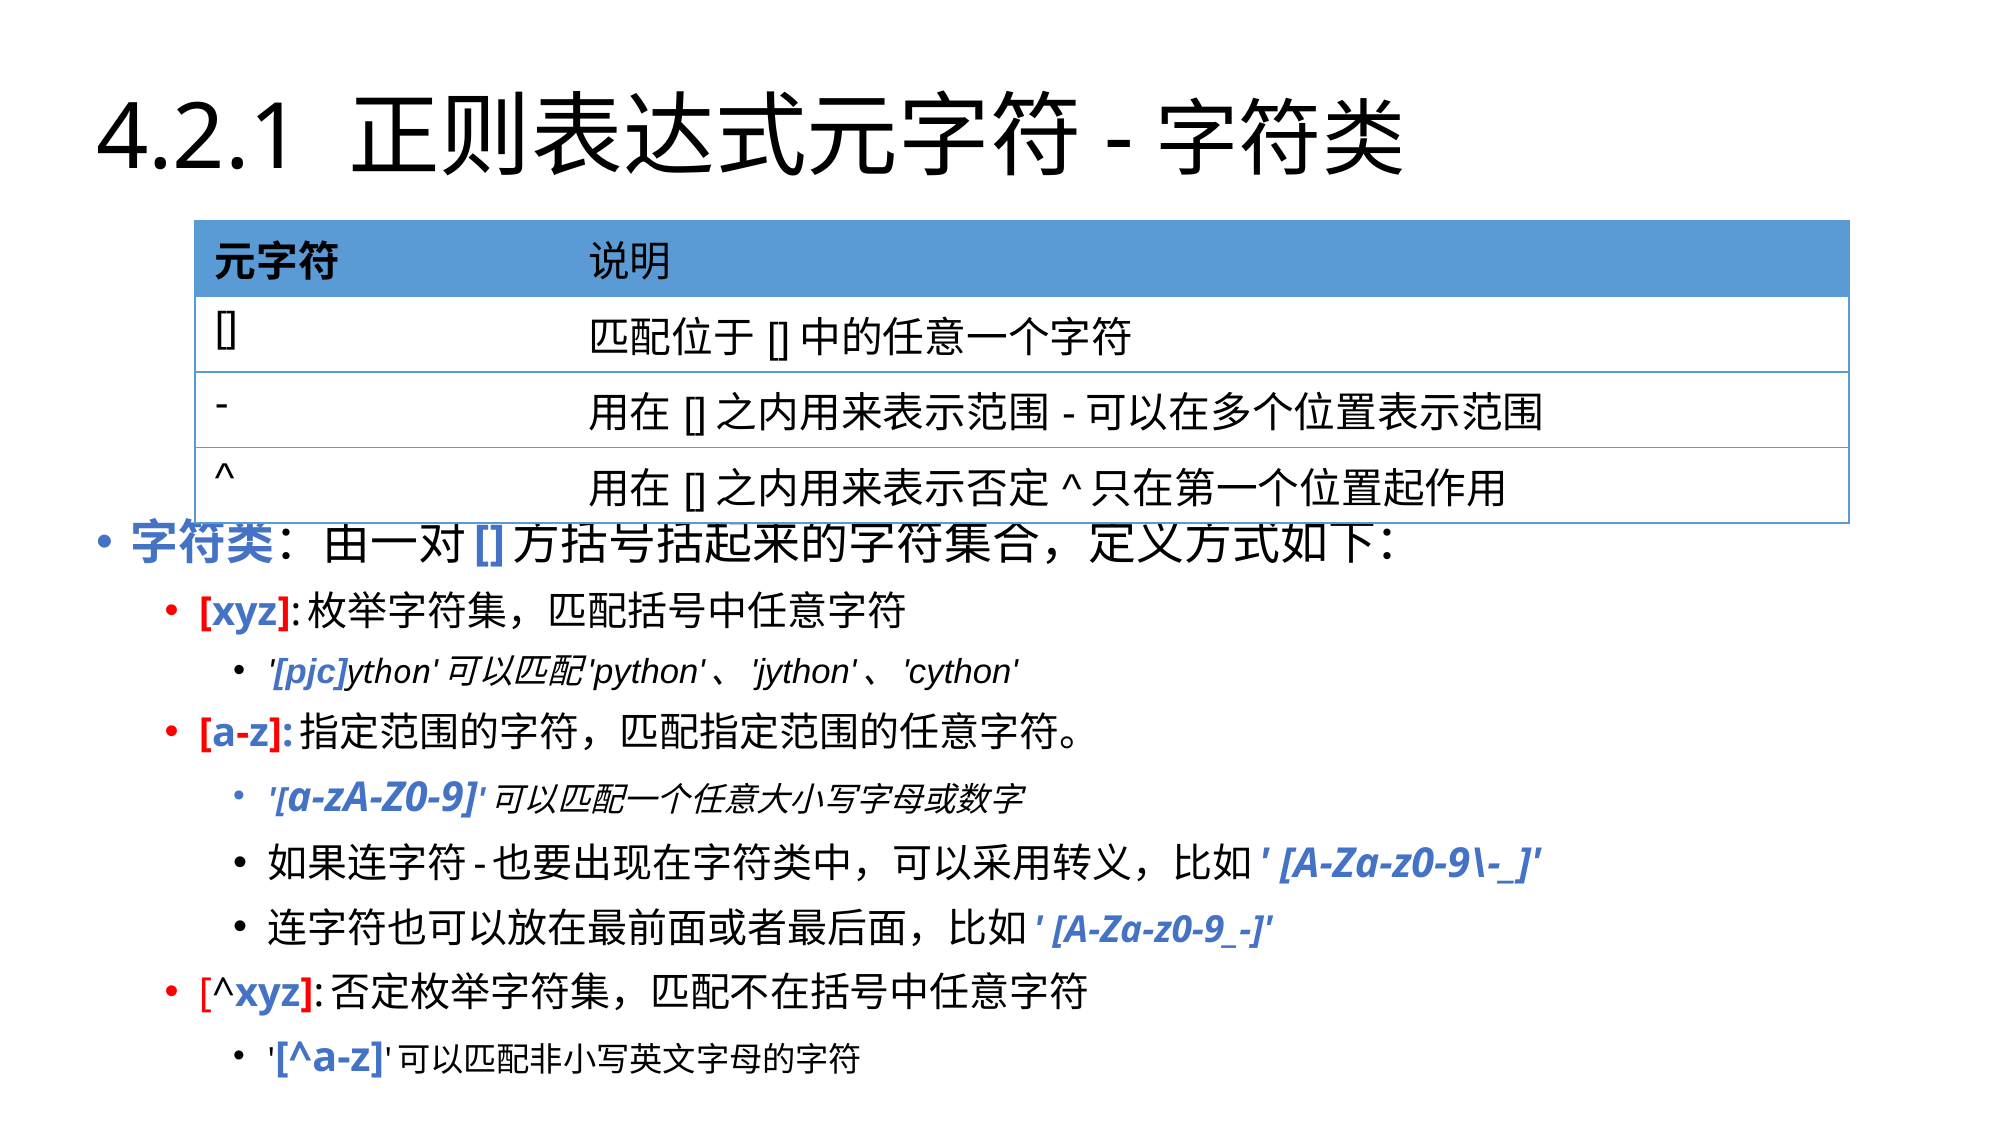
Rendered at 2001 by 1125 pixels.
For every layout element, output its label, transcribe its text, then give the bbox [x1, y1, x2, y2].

table_header 元字符 [196, 222, 568, 296]
title 4.2.1 正则表达式元字符-字符类 [78, 29, 1921, 248]
table_cell - [196, 373, 568, 447]
table_cell 用在[]之内用来表示范围-可以在多个位置表示范围 [568, 373, 1848, 447]
table_cell [] [196, 297, 568, 371]
table_cell 用在[]之内用来表示否定^只在第一个位置起作用 [568, 448, 1848, 522]
table_cell ^ [196, 448, 568, 522]
list 字符类：由一对[]方括号括起来的字符集合，定义方式如下： [xyz]:枚举字符集，匹配括号中任意字符 '[pjc]ython'可以匹配'python'、'jython'、'cython' [a-z]:指定范围的字符，匹配指定范围的任意字符。 '[a-zA-Z0-9]'可以匹配一个任意大小写字母或数字 如果连字符-也要出现在字符类中，可以采用转义，比如' [A-Za-z0-9\-_]' 连字符也可以放在最前面或者最后面，比如' [A-Za-z0-9_-]' [^xyz]:否定枚举字符集，匹配不在括号中任意字符 '[^a-z]'可以匹配非小写英文字母的字符 [78, 462, 1966, 1091]
table_header 说明 [568, 222, 1848, 296]
table_cell 匹配位于[]中的任意一个字符 [568, 297, 1848, 371]
